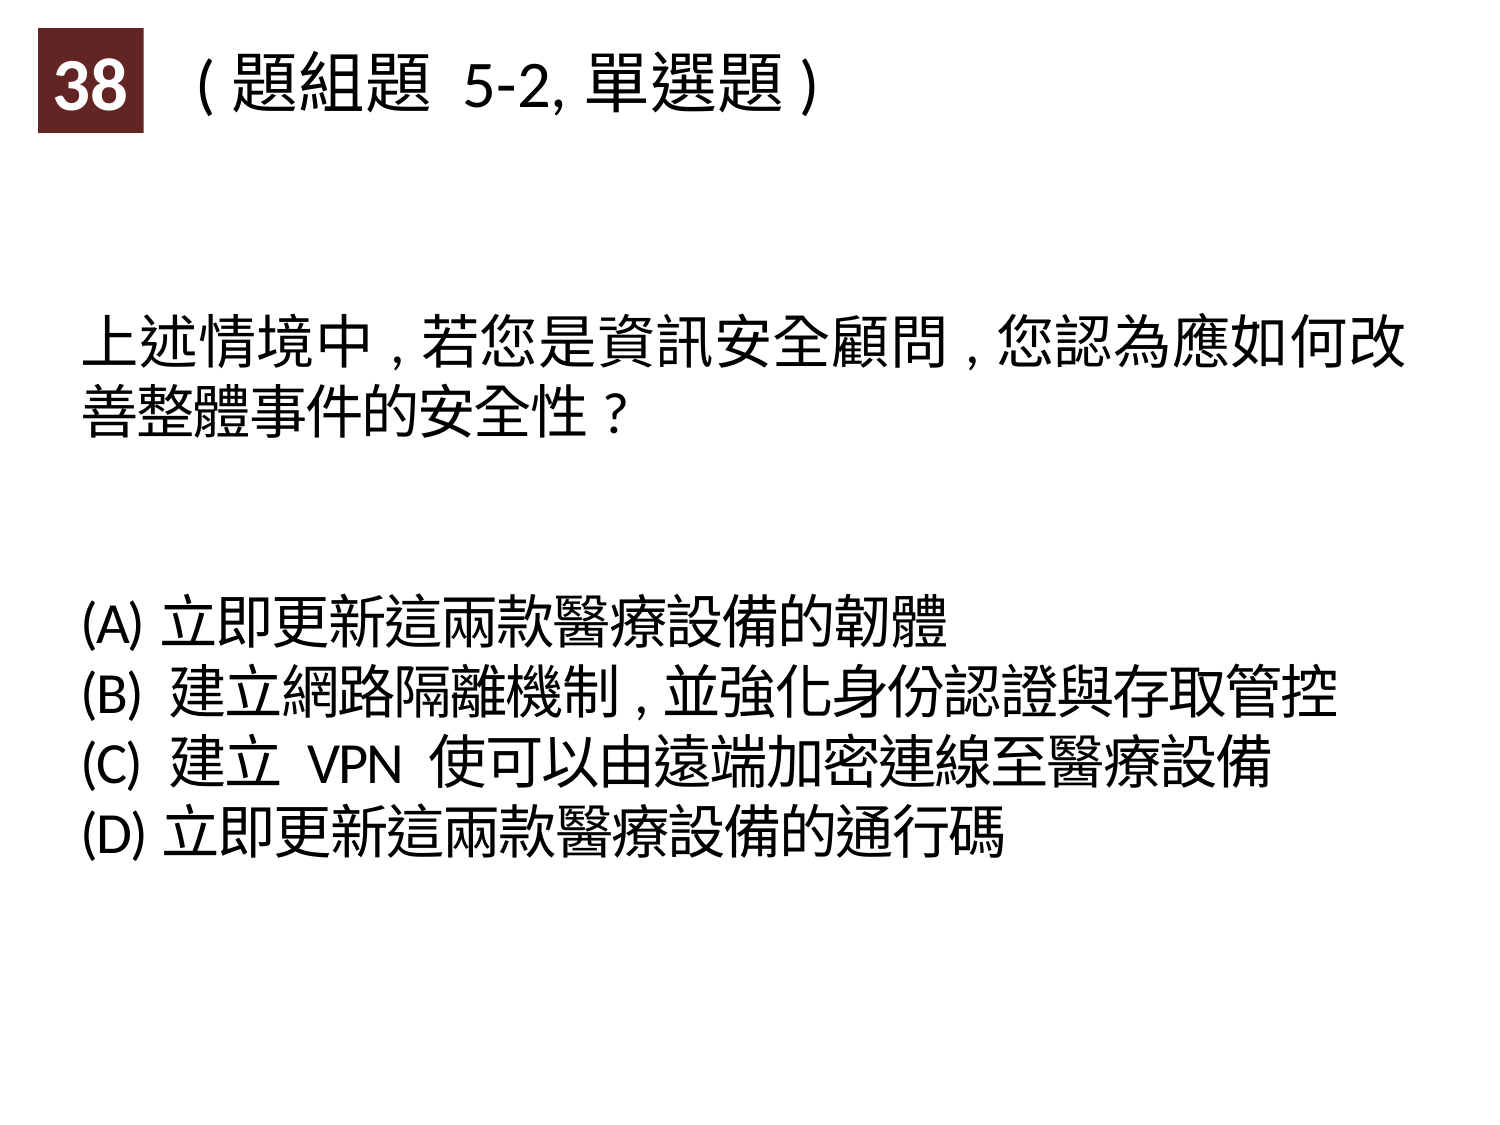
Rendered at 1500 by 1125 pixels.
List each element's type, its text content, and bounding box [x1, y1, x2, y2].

text_box (題組題 5-2,單選題) [180, 33, 835, 128]
text_box 38 [38, 28, 144, 133]
text_box 上述情境中,若您是資訊安全顧問,您認為應如何改善整體事件的安全性? (A)立即更新這兩款醫療設備的韌體 (B) 建立網路隔離機制,並強化身份認證與存取管控 (C) 建立 VPN 使可以由遠端加密連線至醫療設備 (D)立即更新這兩款醫療設備的通行碼 [65, 297, 1420, 873]
